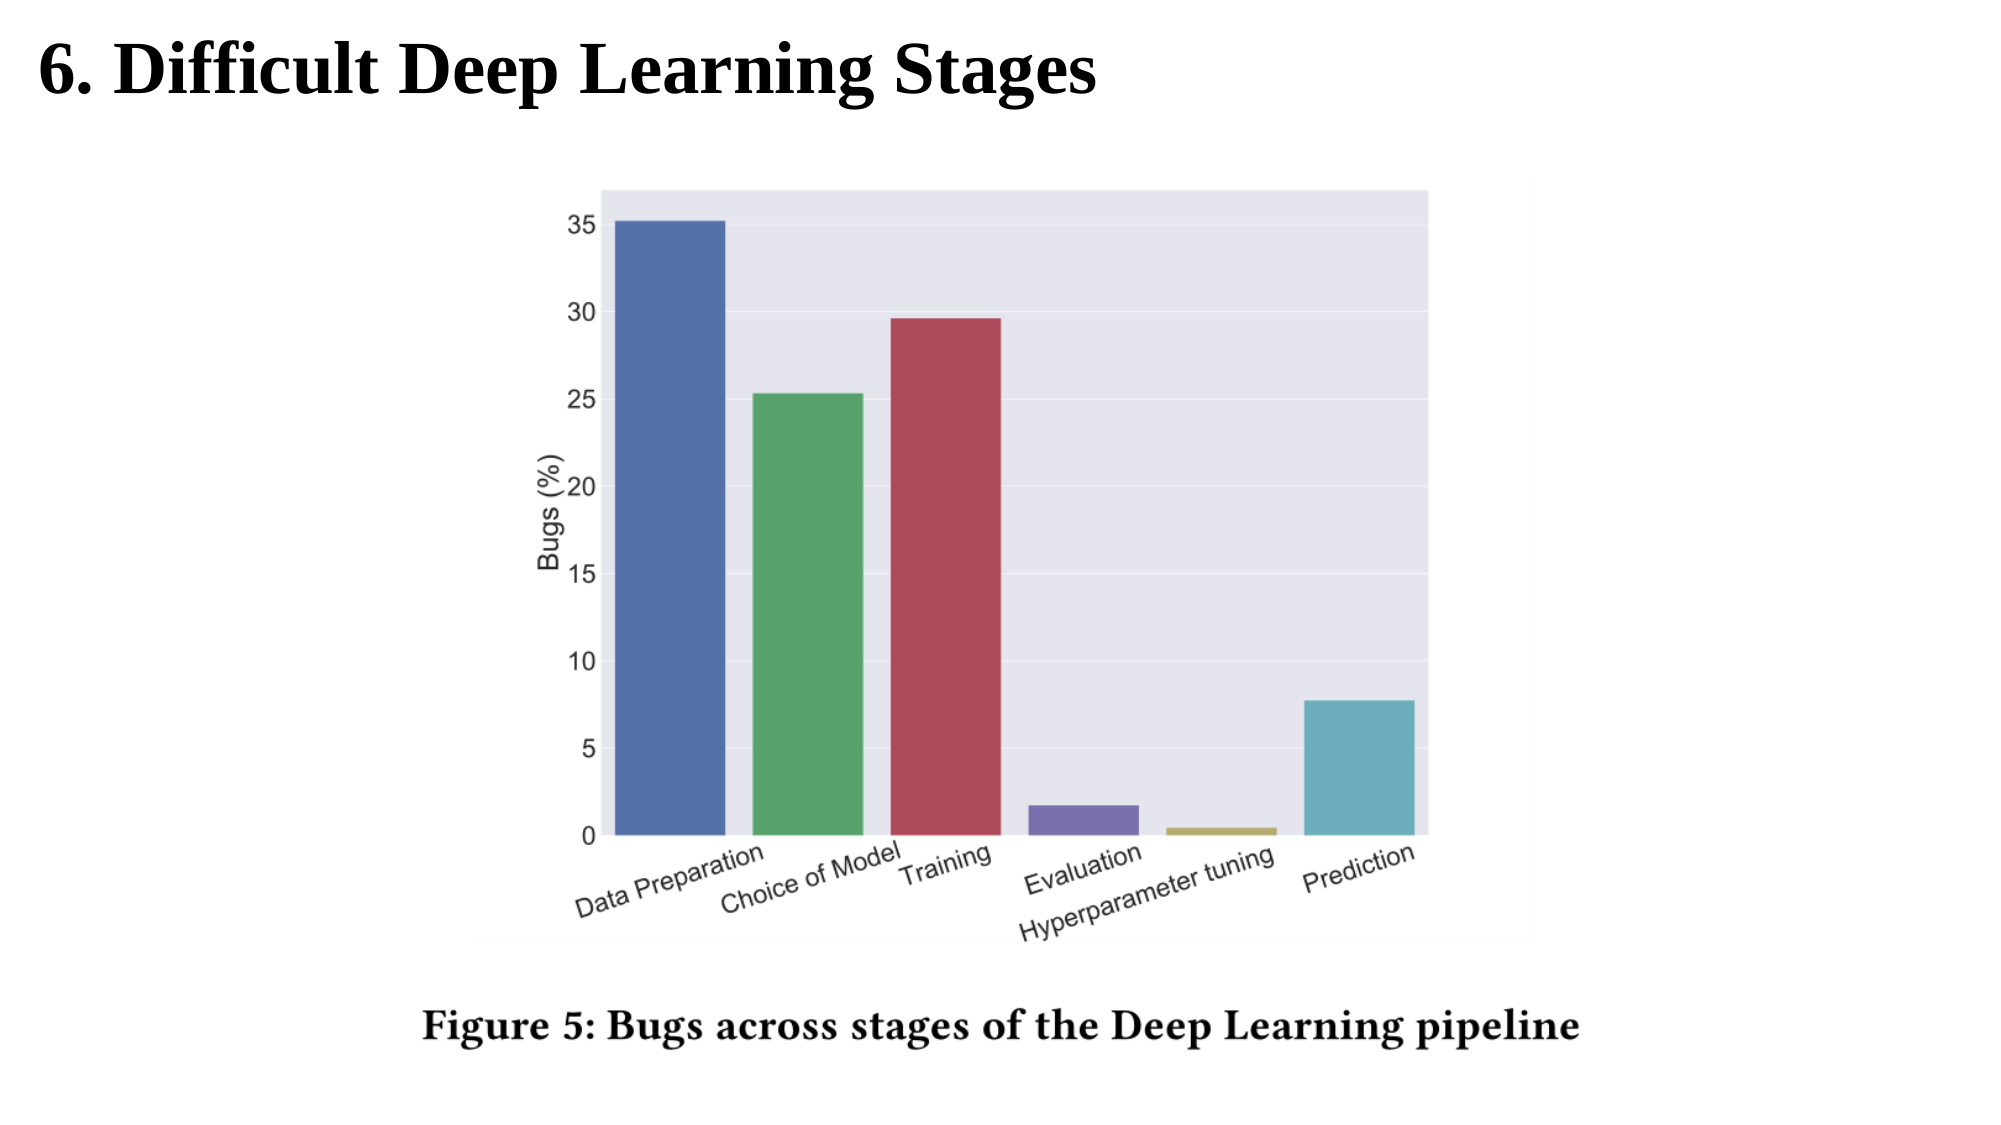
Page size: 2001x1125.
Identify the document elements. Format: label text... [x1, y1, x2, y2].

text_box 6. Difficult Deep Learning Stages [23, 11, 1197, 117]
picture [414, 175, 1585, 1060]
